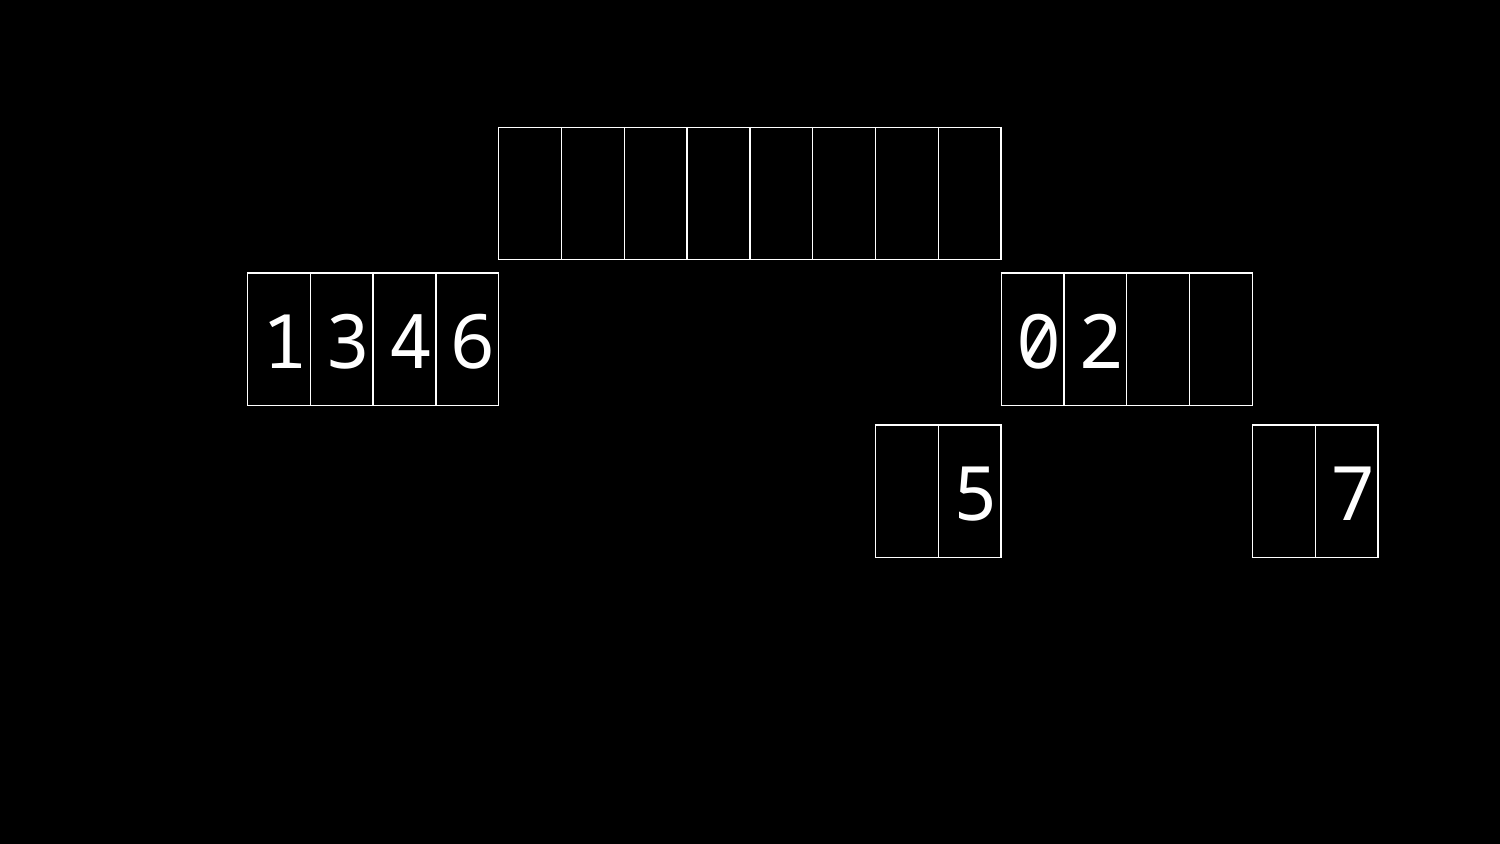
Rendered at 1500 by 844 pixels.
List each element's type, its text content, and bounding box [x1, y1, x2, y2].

table_header 3 [311, 274, 372, 405]
table_header [876, 426, 938, 557]
table_header [751, 128, 812, 259]
table_header [939, 128, 1000, 259]
table_header [876, 128, 938, 259]
table_header 5 [939, 426, 1000, 557]
table_header [813, 128, 875, 259]
table_header [562, 128, 624, 259]
table_header [625, 128, 686, 259]
table_header [1190, 274, 1252, 405]
table_header 7 [1316, 426, 1377, 557]
table_header 4 [374, 274, 435, 405]
table_header [688, 128, 749, 259]
table_header 6 [437, 274, 498, 405]
table_header [1127, 274, 1189, 405]
table_header [1253, 426, 1315, 557]
table_header 2 [1065, 274, 1126, 405]
table_header 0 [1002, 274, 1063, 405]
table_header 1 [248, 274, 310, 405]
table_header [499, 128, 561, 259]
